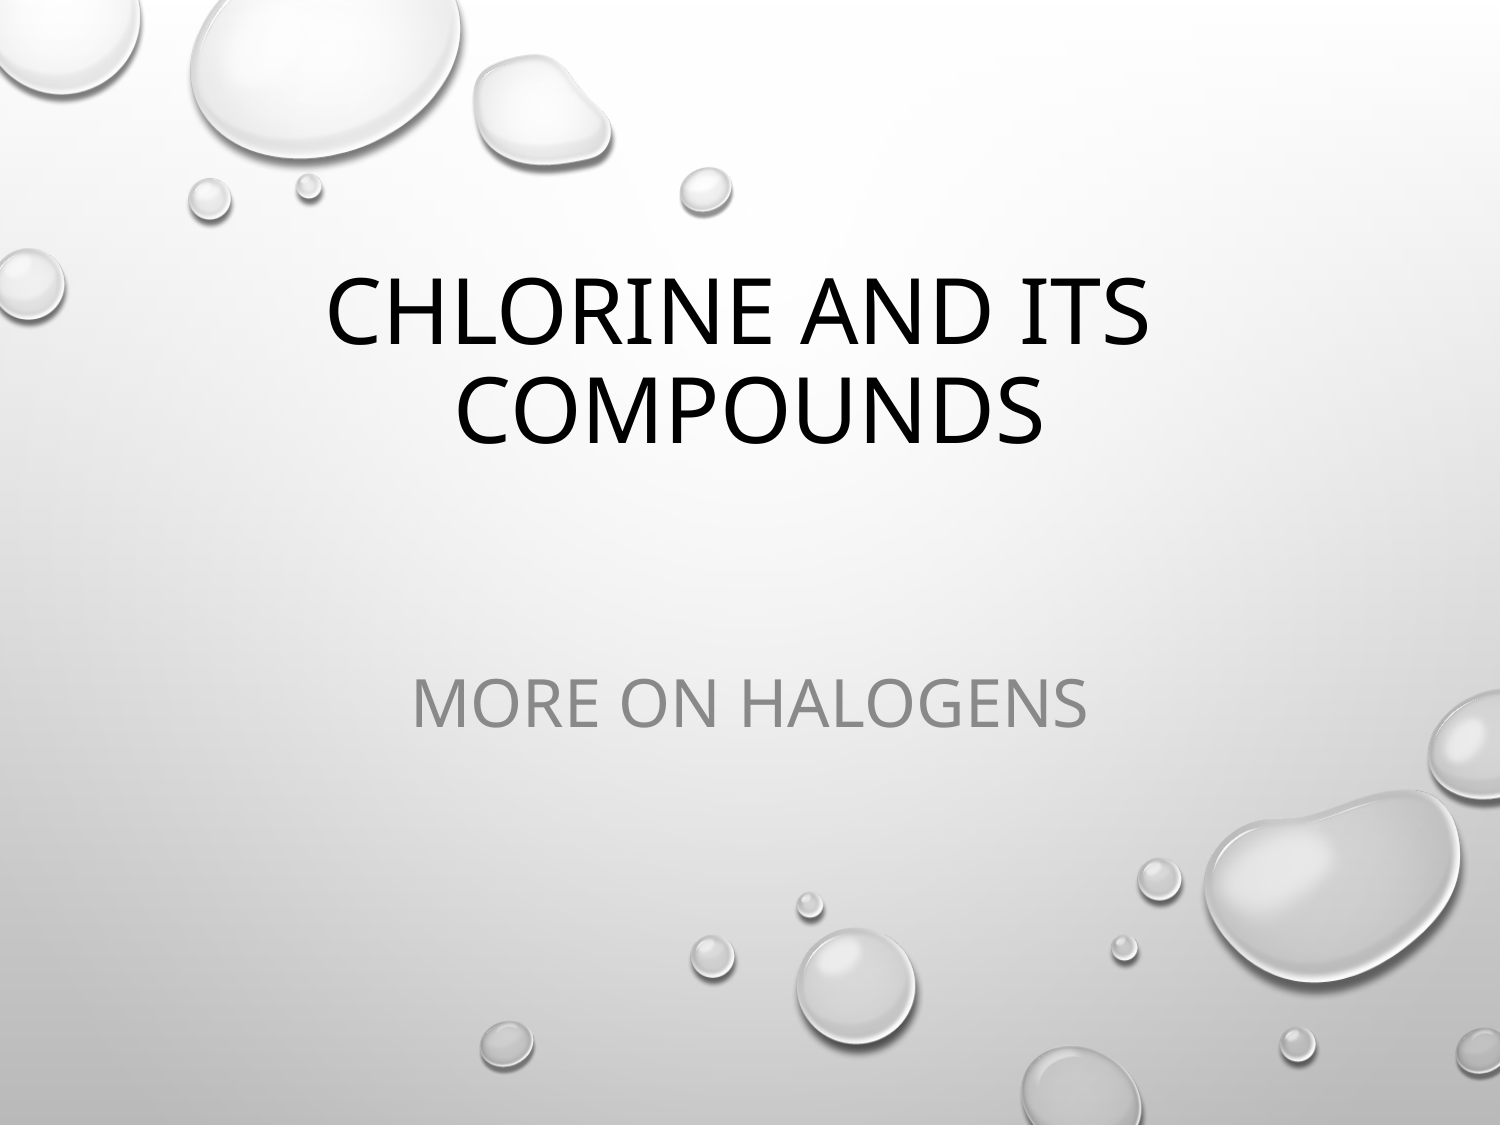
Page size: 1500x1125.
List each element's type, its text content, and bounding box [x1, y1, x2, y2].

title CHLORINE AND ITS COMPOUNDS [215, 213, 1285, 625]
picture [0, 0, 1500, 1125]
subtitle MORE ON HALOGENS [215, 637, 1285, 863]
